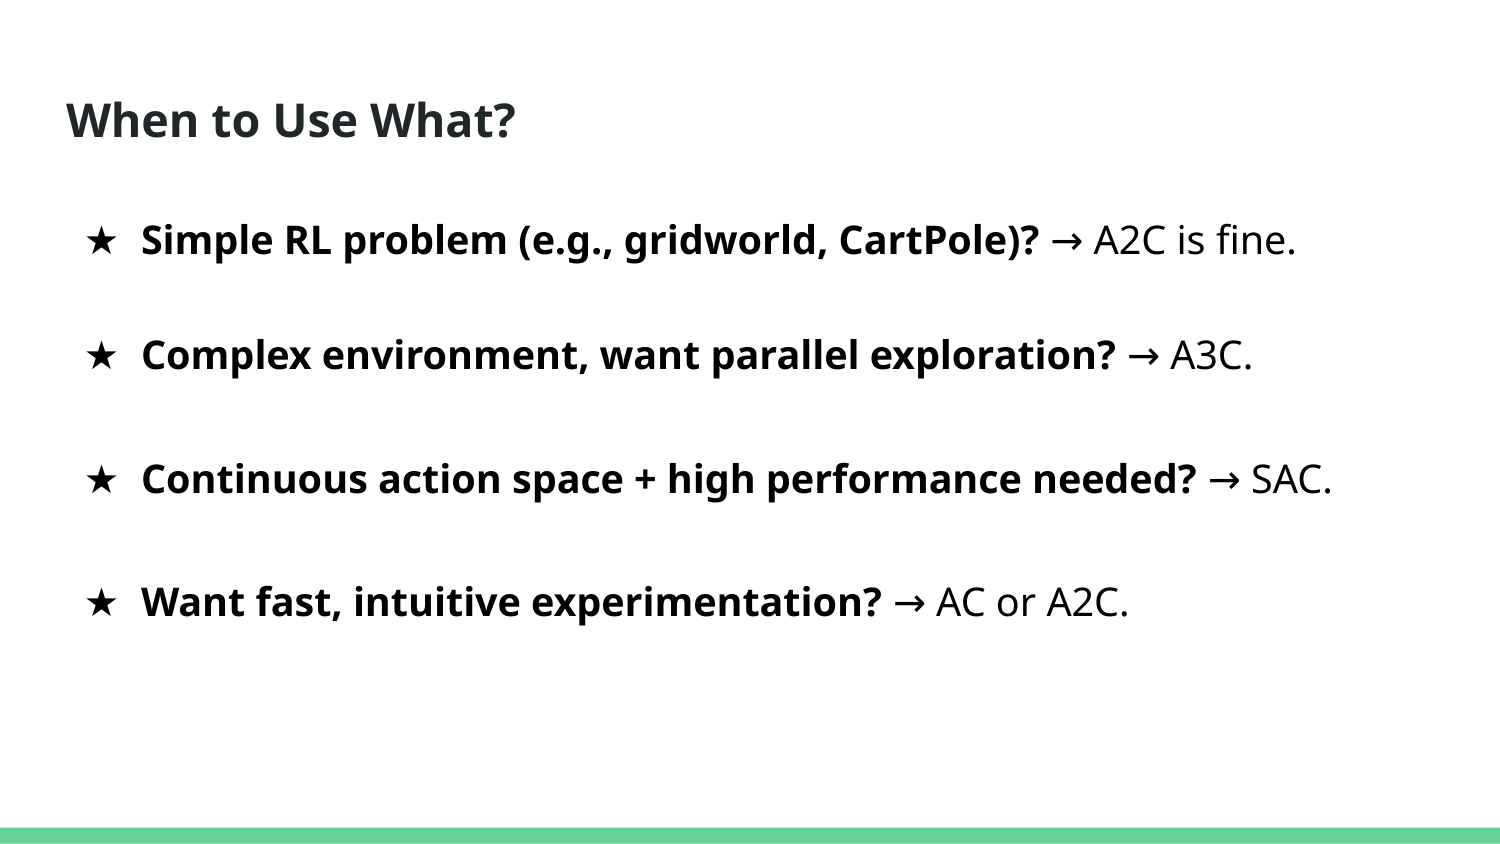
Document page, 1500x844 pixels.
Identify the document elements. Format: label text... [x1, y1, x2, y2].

list Simple RL problem (e.g., gridworld, CartPole)? → A2C is fine. Complex environment, want parallel exploration? → A3C. Continuous action space + high performance needed? → SAC. Want fast, intuitive experimentation? → AC or A2C. [51, 189, 1449, 750]
title When to Use What? [51, 72, 1449, 167]
